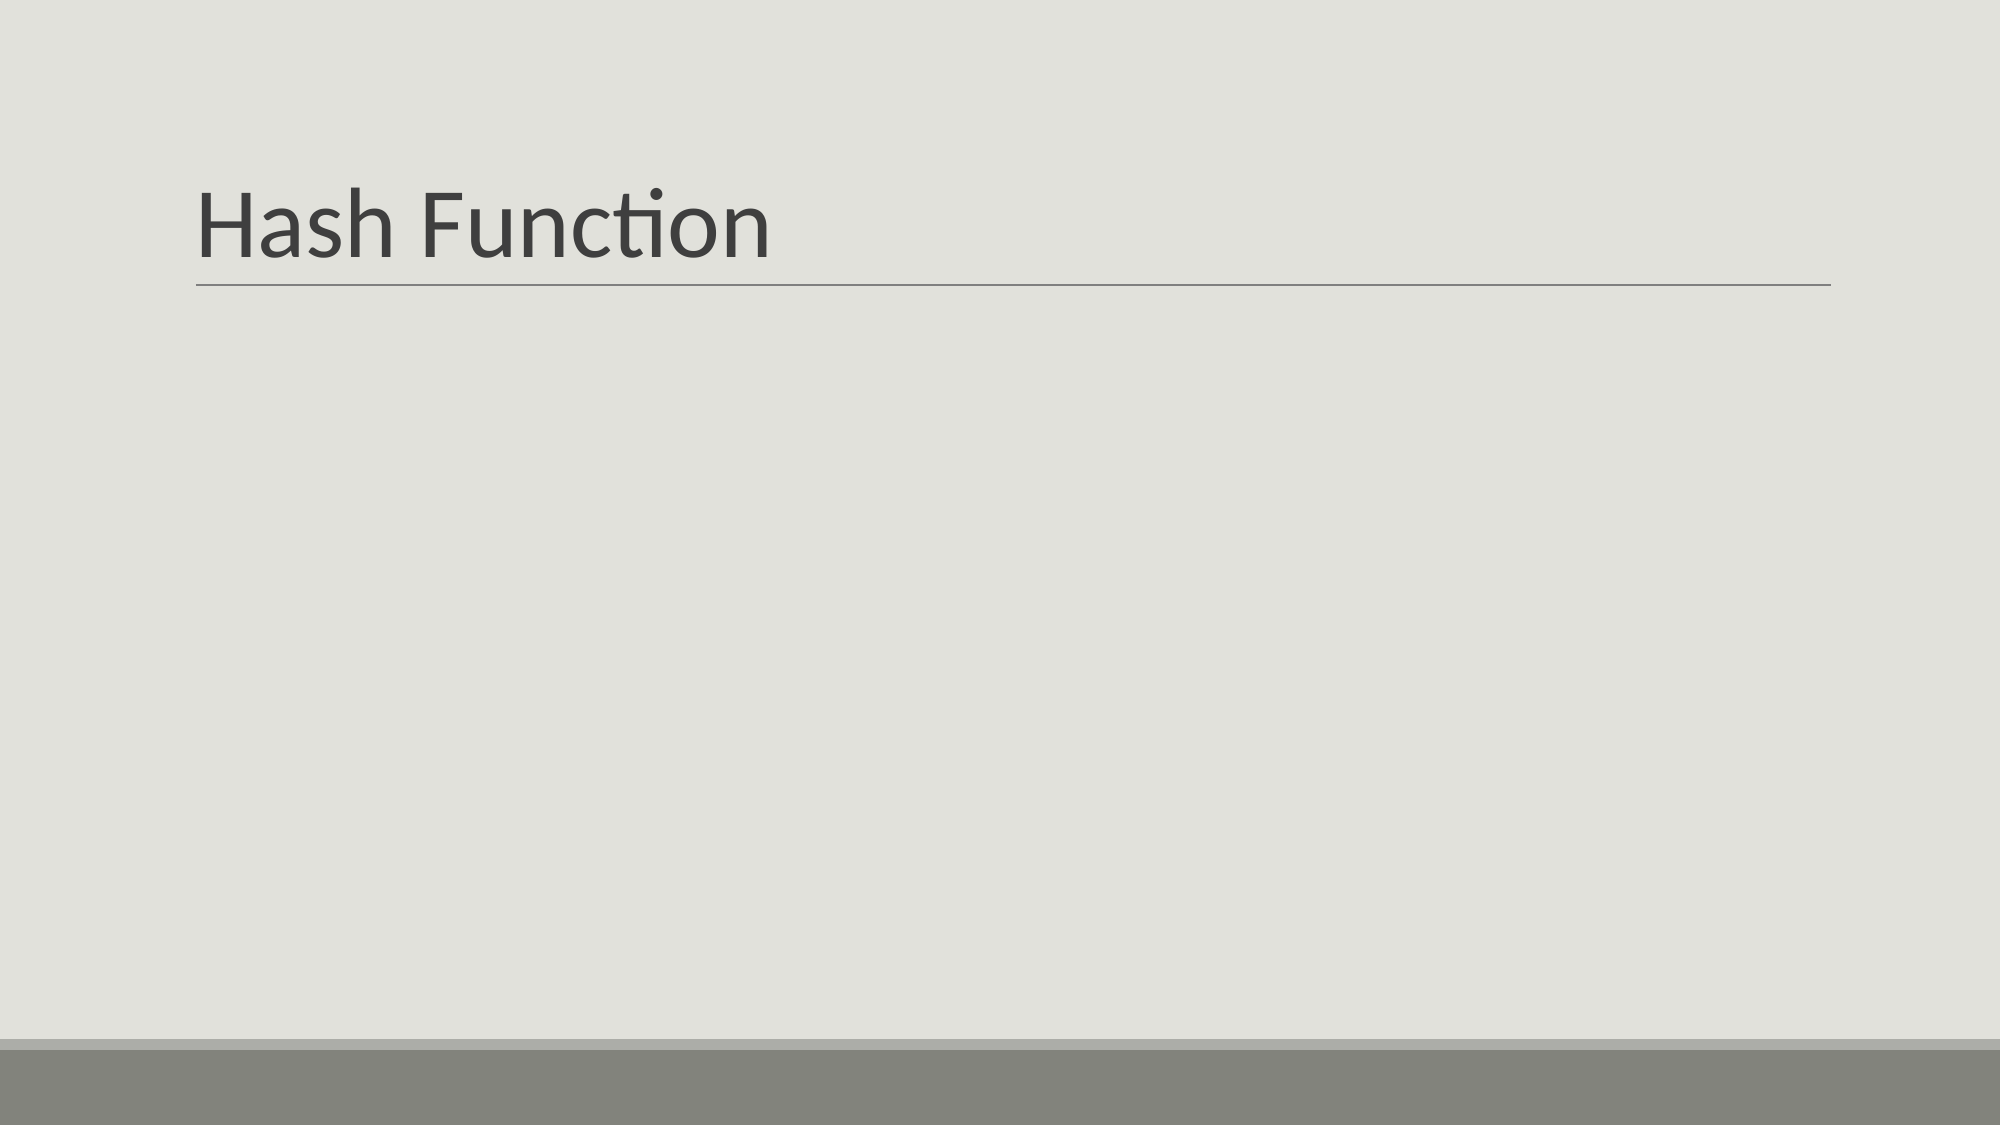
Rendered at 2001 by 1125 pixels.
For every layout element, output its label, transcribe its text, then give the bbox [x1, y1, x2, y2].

title Hash Function [180, 47, 1830, 285]
